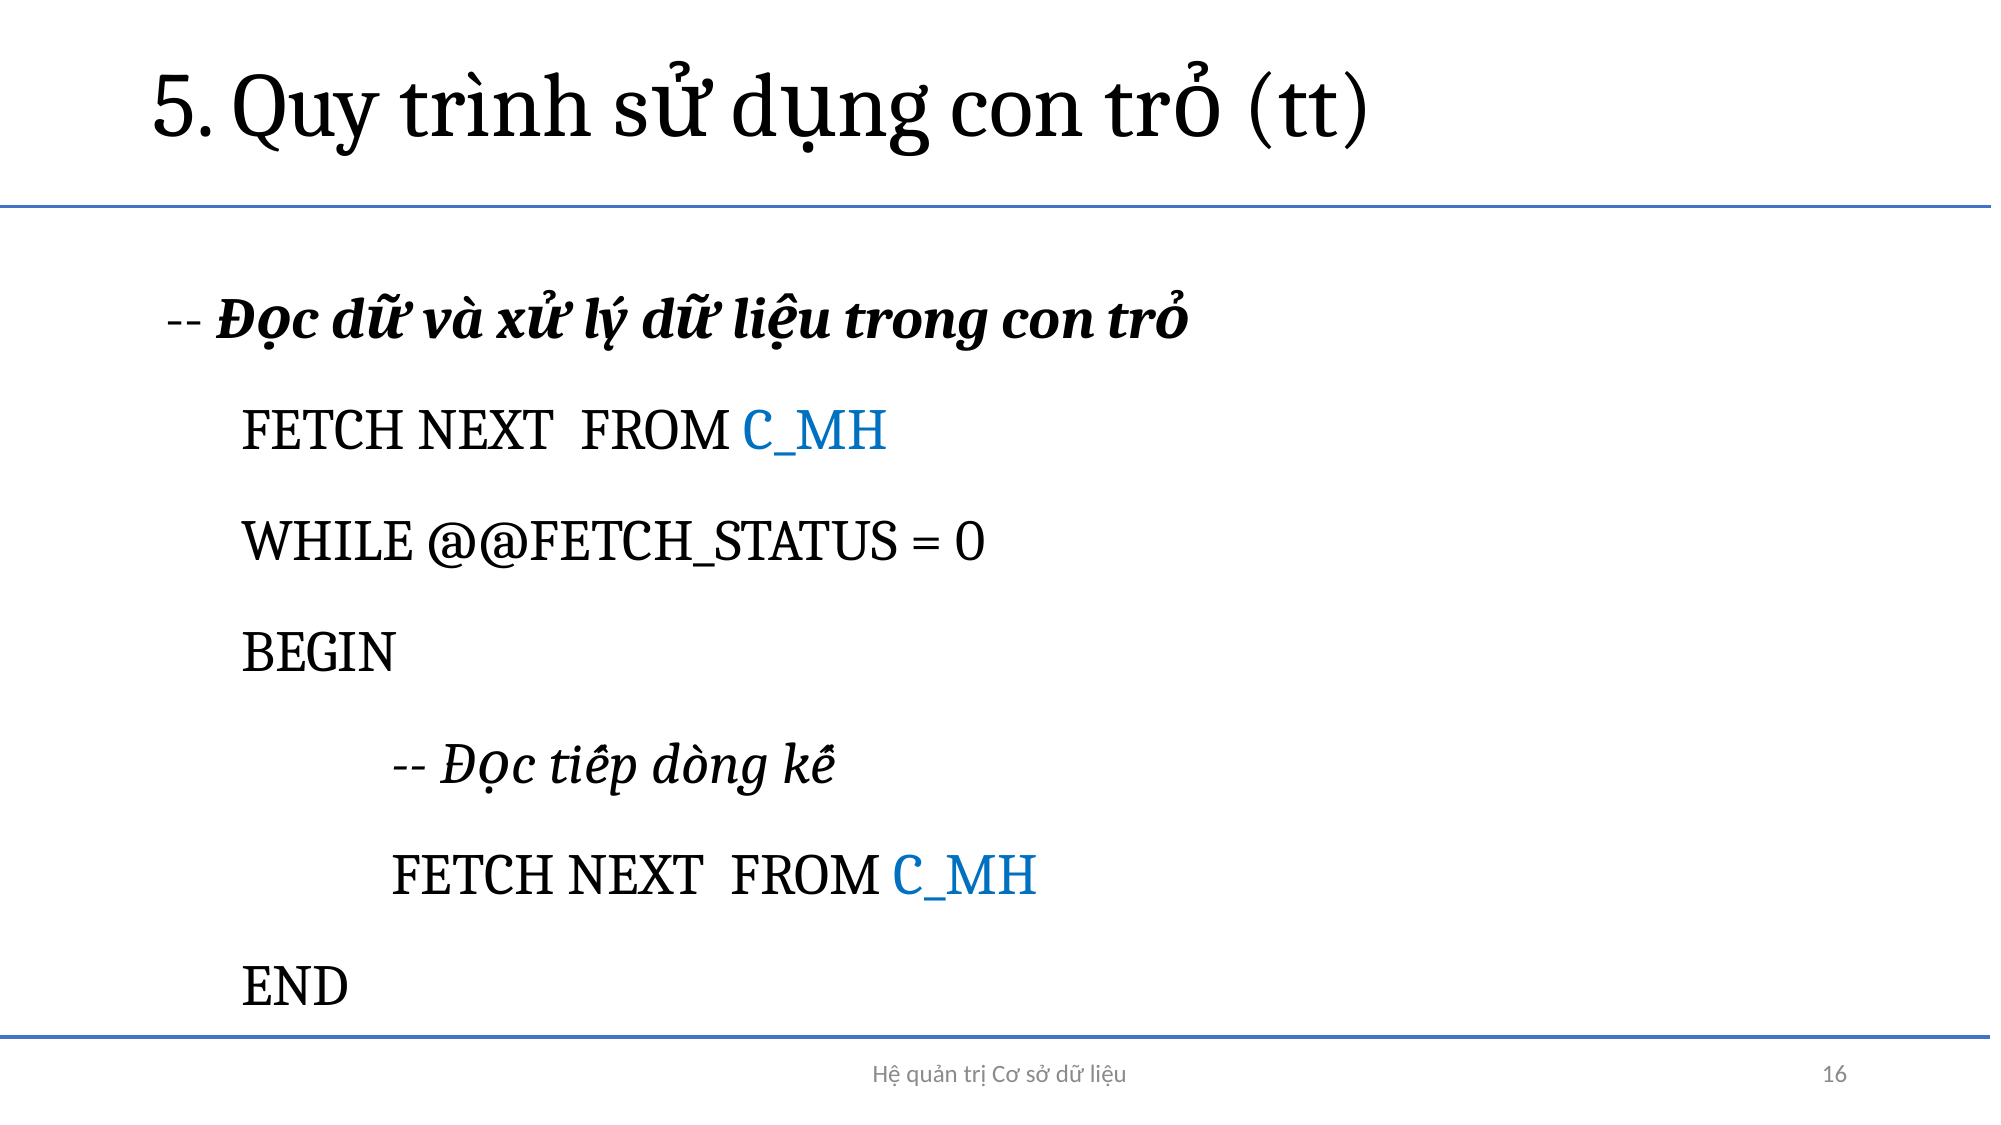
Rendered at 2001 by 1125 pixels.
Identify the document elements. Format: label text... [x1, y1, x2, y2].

footer Hệ quản trị Cơ sở dữ liệu [662, 1042, 1338, 1103]
text_box -- Đọc dữ và xử lý dữ liệu trong con trỏ FETCH NEXT FROM C_MH WHILE @@FETCH_STATUS = 0 BEGIN -- Đọc tiếp dòng kế FETCH NEXT FROM C_MH END [150, 237, 1751, 988]
title 5. Quy trình sử dụng con trỏ (tt) [137, 7, 1785, 207]
slide_number 16 [1412, 1042, 1863, 1103]
